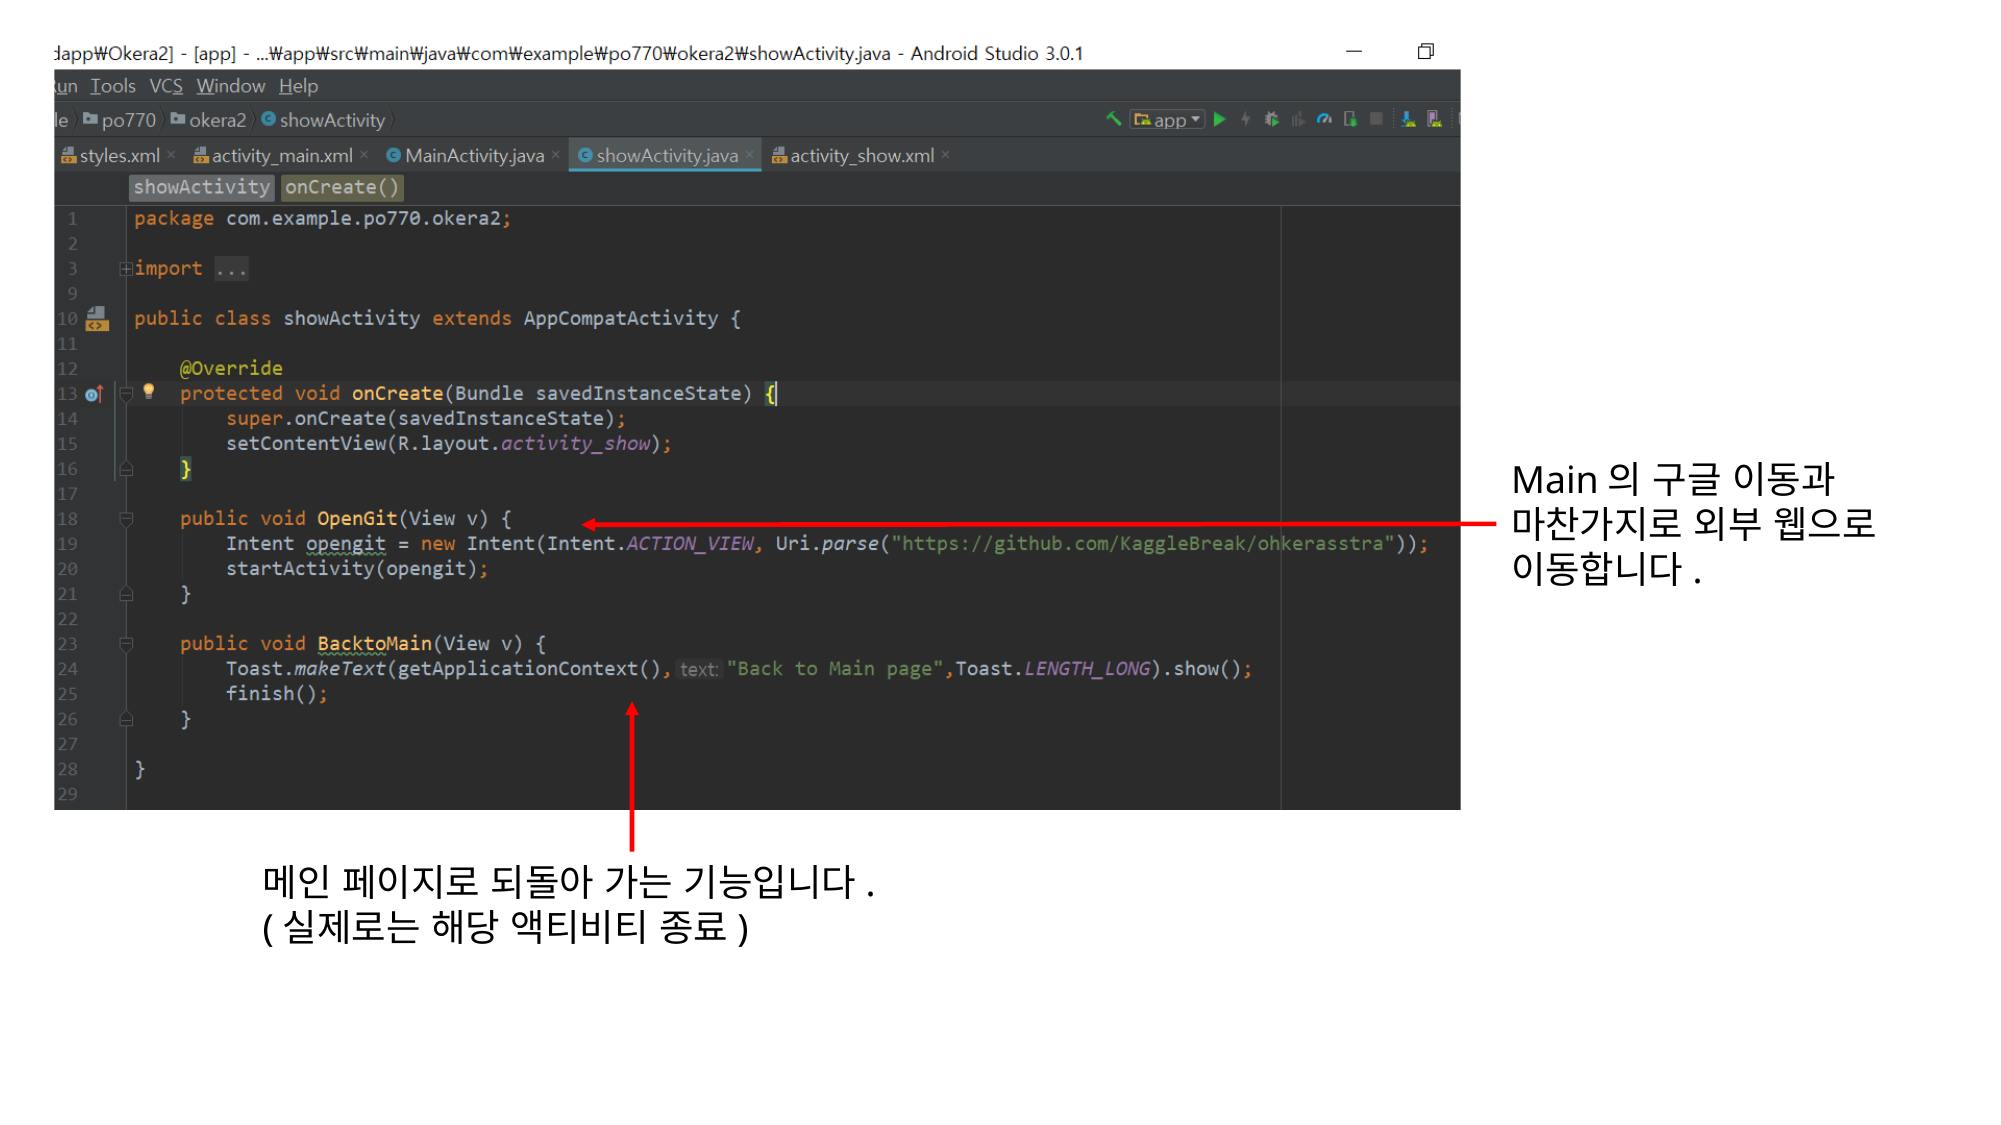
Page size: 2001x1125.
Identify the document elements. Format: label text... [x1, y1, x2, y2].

text_box Main의 구글 이동과 마찬가지로 외부 웹으로 이동합니다. [1496, 448, 1963, 599]
picture [54, 37, 1461, 810]
text_box 메인 페이지로 되돌아 가는 기능입니다. (실제로는 해당 액티비티 종료) [247, 851, 1017, 957]
